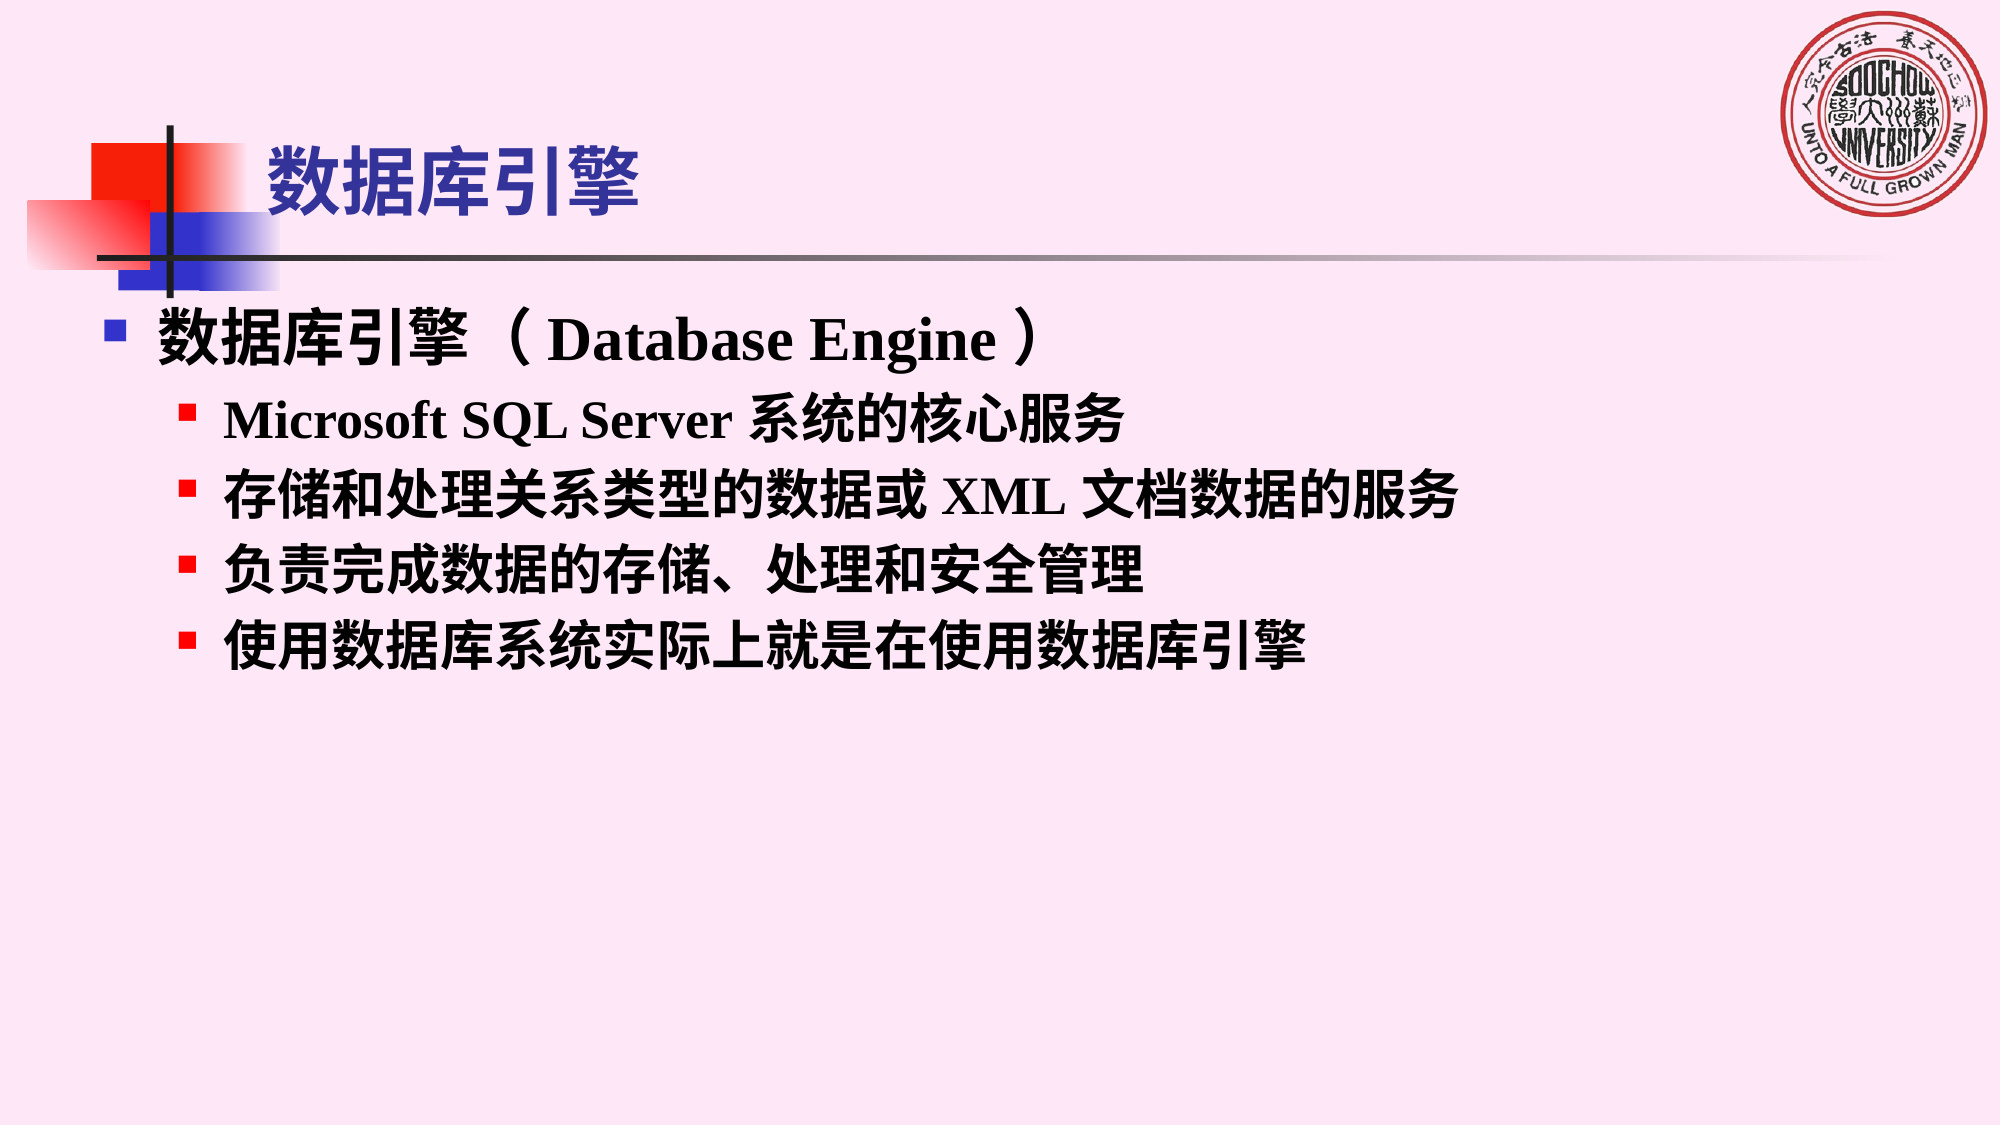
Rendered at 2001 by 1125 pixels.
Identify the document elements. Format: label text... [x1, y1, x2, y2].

list 数据库引擎（Database Engine） Microsoft SQL Server系统的核心服务 存储和处理关系类型的数据或XML文档数据的服务 负责完成数据的存储、处理和安全管理 使用数据库系统实际上就是在使用数据库引擎 [86, 290, 1961, 1013]
picture [1777, 8, 1990, 220]
title 数据库引擎 [251, 101, 1957, 232]
